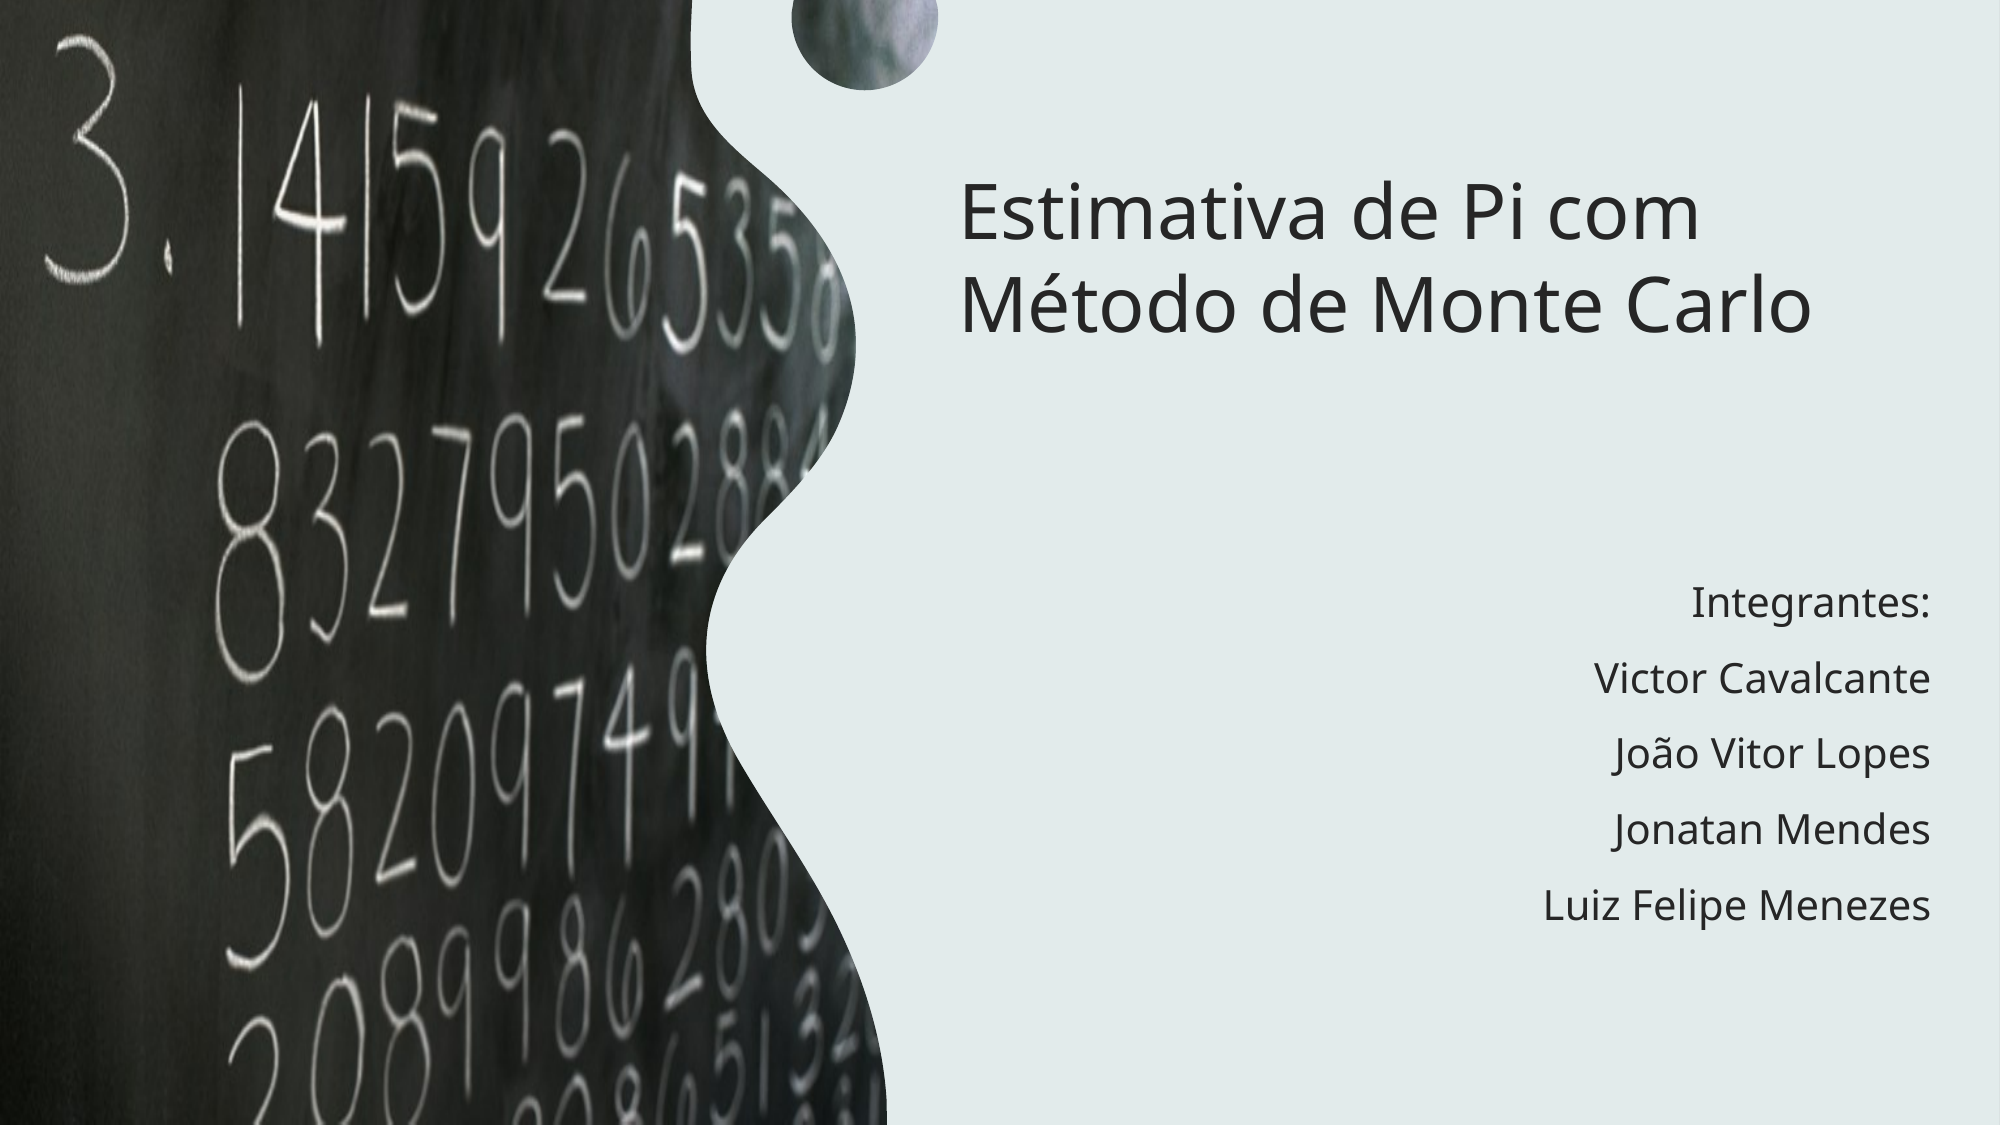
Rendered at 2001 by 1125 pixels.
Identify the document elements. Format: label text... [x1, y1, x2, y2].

subtitle Integrantes: Victor Cavalcante João Vitor Lopes Jonatan Mendes Luiz Felipe Menezes [977, 562, 1947, 1084]
text_box [939, 0, 2000, 1125]
title Estimativa de Pi com Método de Monte Carlo [943, 90, 1915, 356]
picture [0, 0, 939, 1125]
